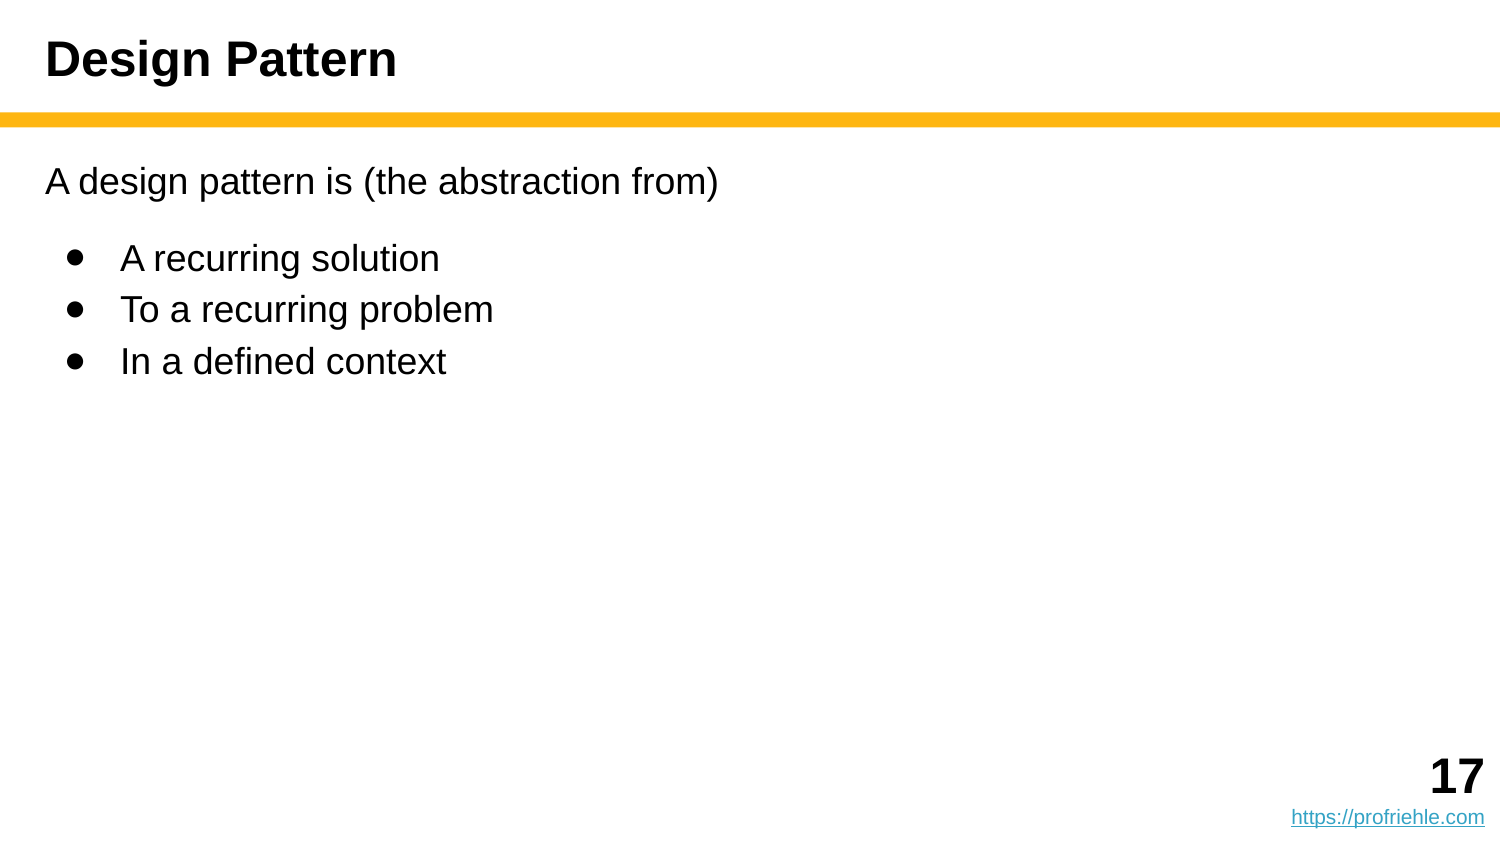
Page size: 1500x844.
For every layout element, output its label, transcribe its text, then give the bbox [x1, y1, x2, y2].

slide_number ‹#› https://profriehle.com [1200, 693, 1500, 844]
list A design pattern is (the abstraction from) A recurring solution To a recurring problem In a defined context [45, 150, 1455, 825]
title Design Pattern [0, 0, 1500, 113]
